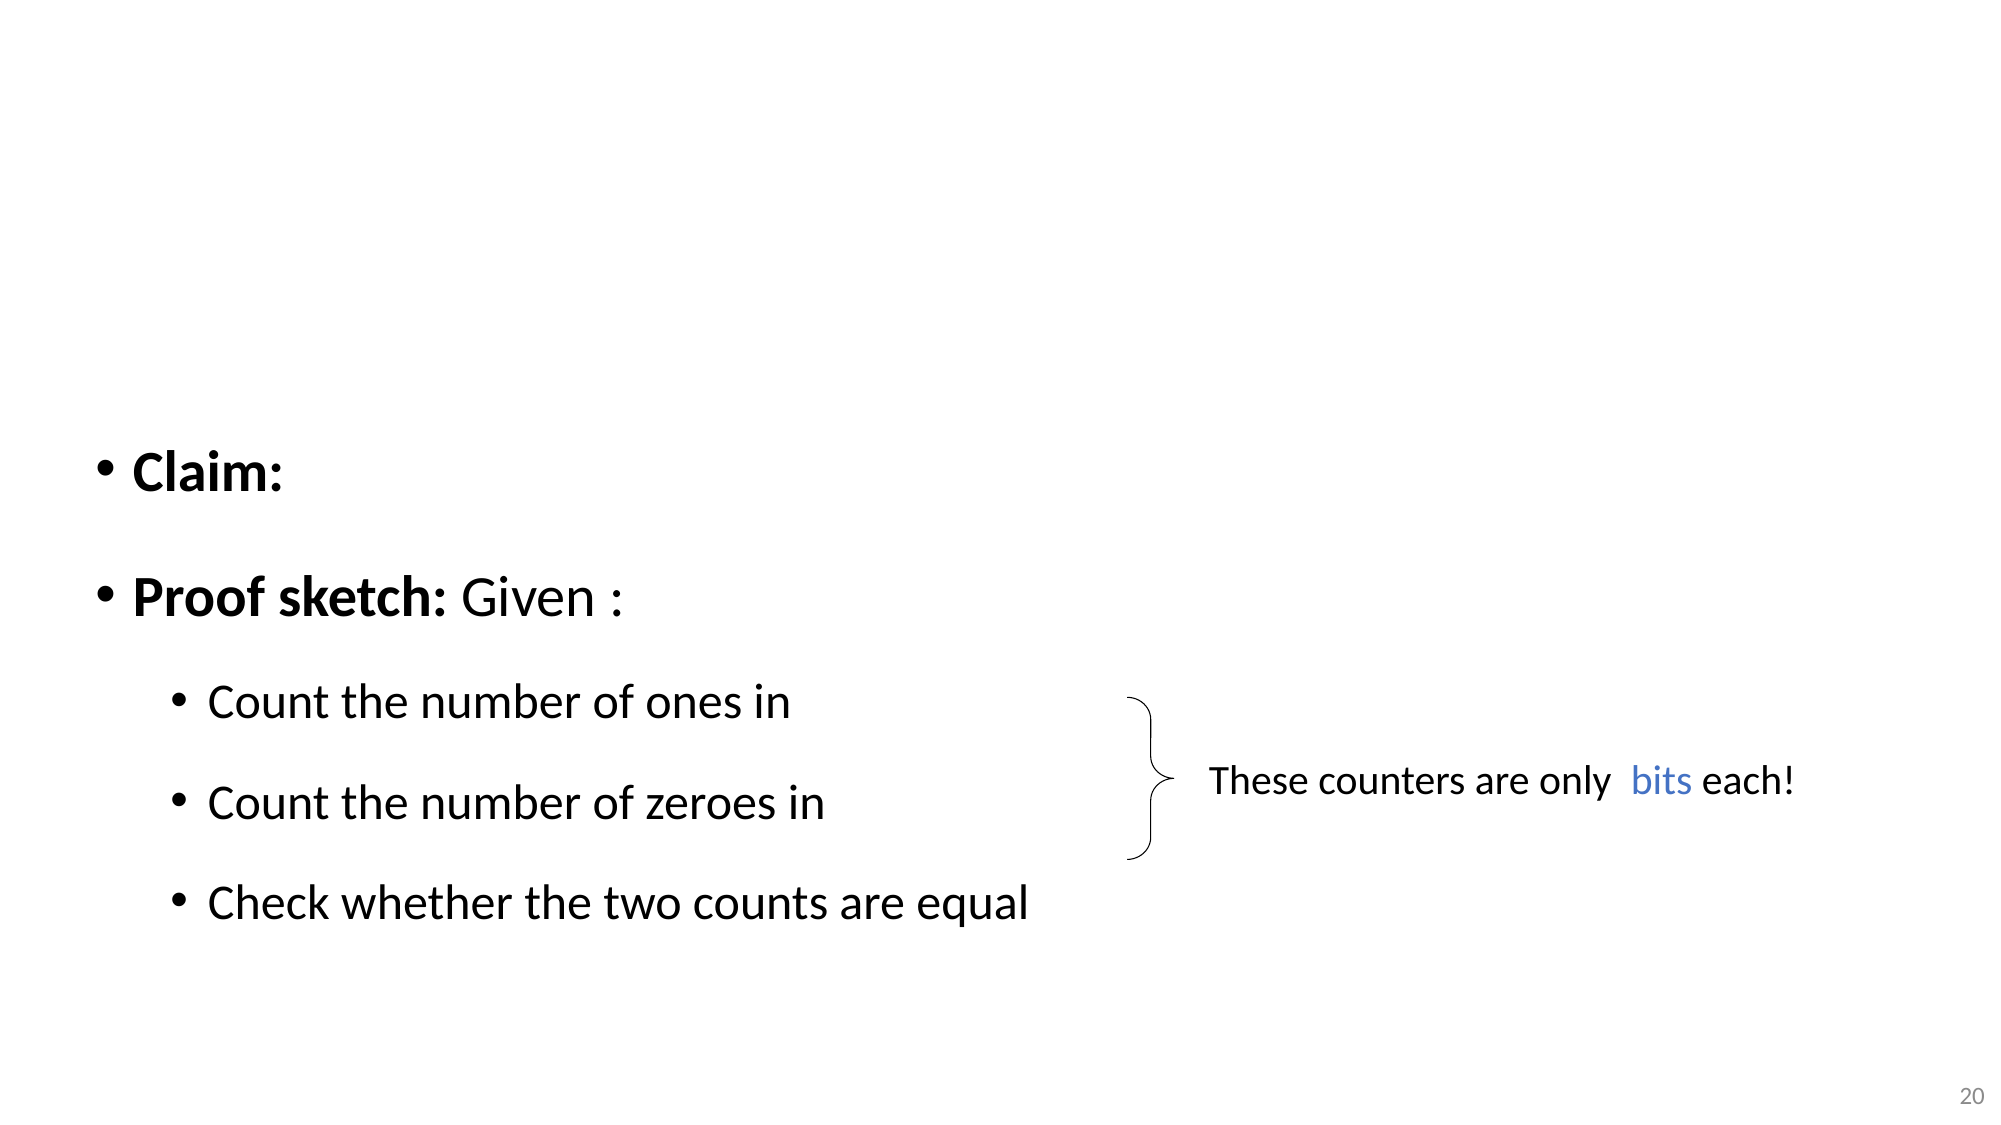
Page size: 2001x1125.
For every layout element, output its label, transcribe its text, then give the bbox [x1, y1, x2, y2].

slide_number 20 [1550, 1064, 2000, 1125]
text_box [1127, 697, 1944, 860]
